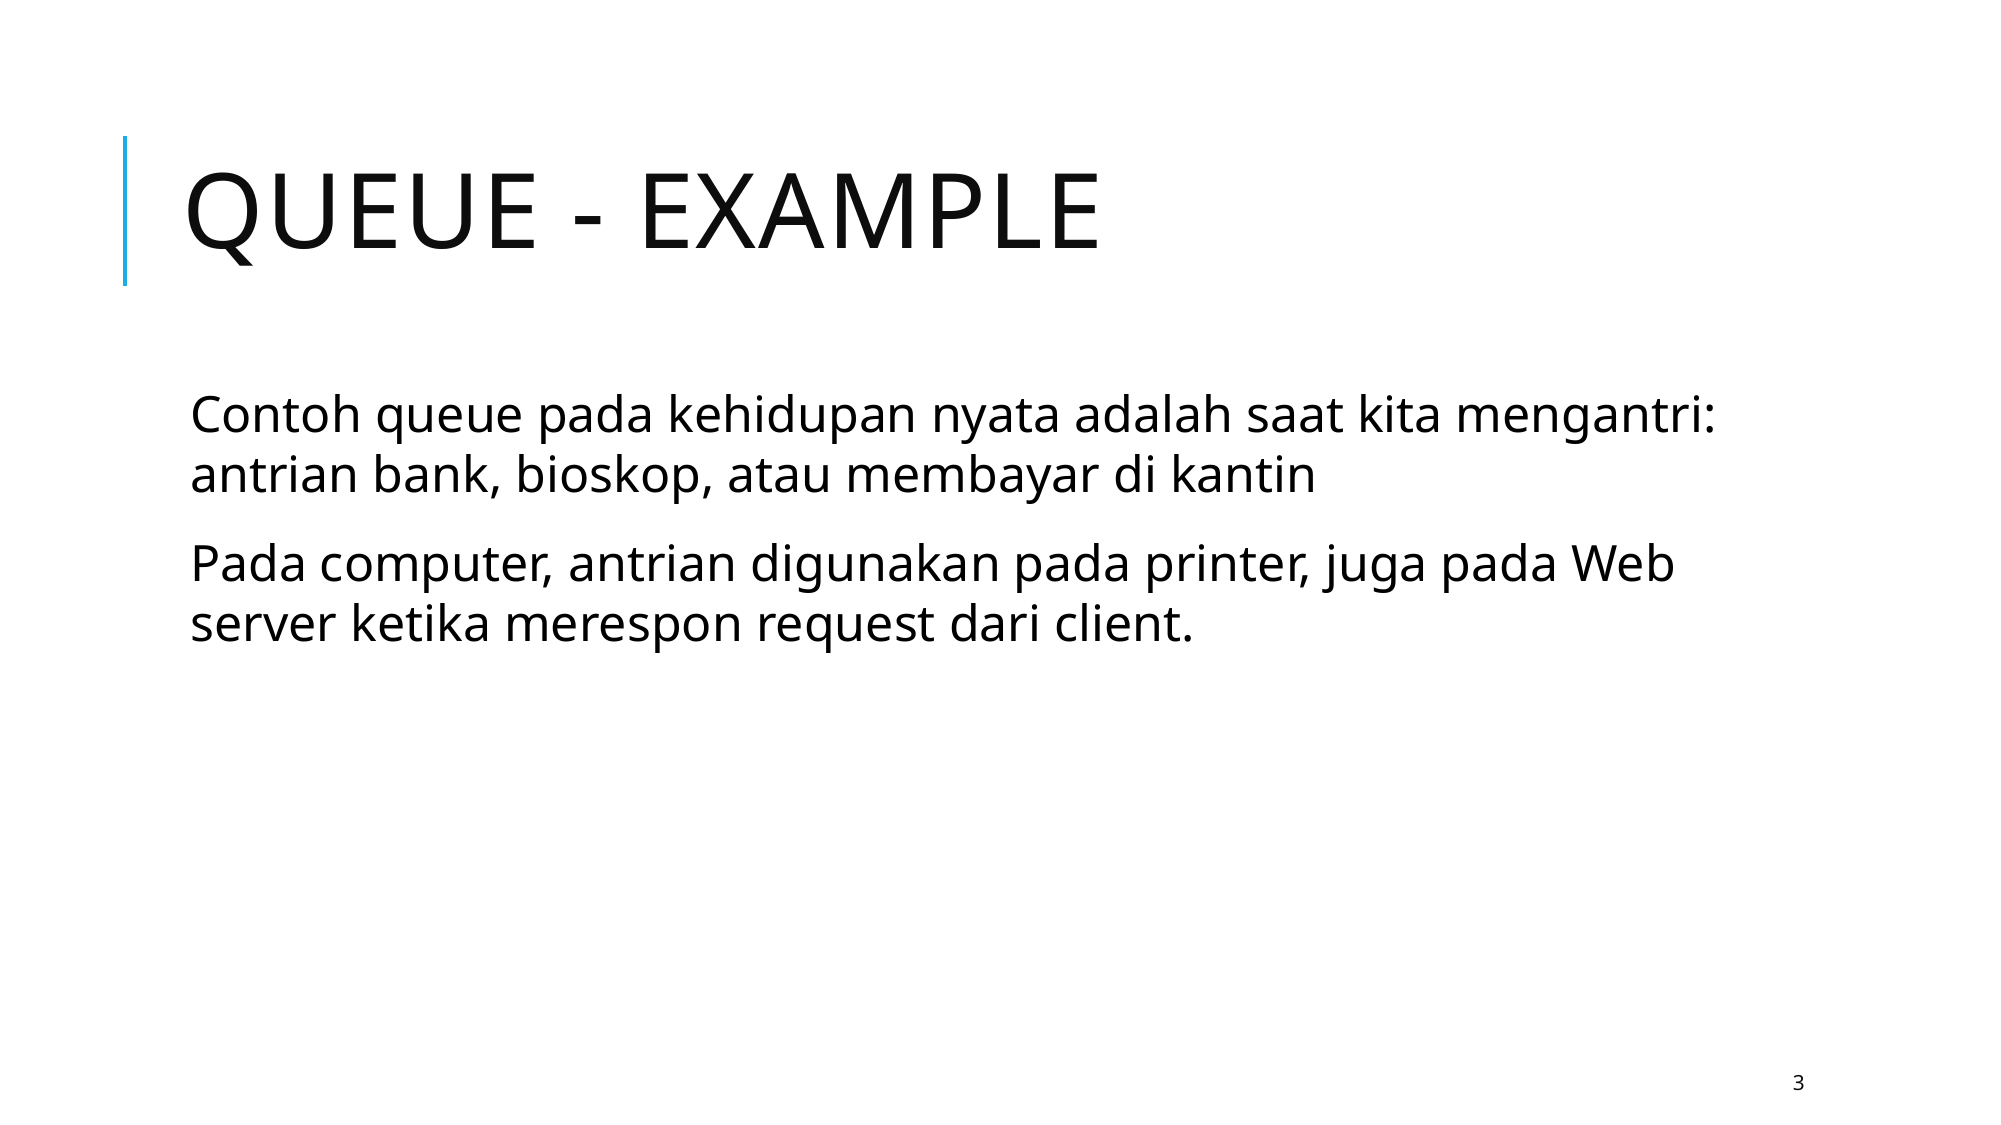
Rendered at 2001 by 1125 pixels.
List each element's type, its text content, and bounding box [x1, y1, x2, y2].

title Queue - EXAMPLE [167, 96, 1763, 342]
list Contoh queue pada kehidupan nyata adalah saat kita mengantri: antrian bank, bioskop, atau membayar di kantin Pada computer, antrian digunakan pada printer, juga pada Web server ketika merespon request dari client. [167, 375, 1763, 1035]
slide_number 3 [1777, 1061, 1938, 1107]
